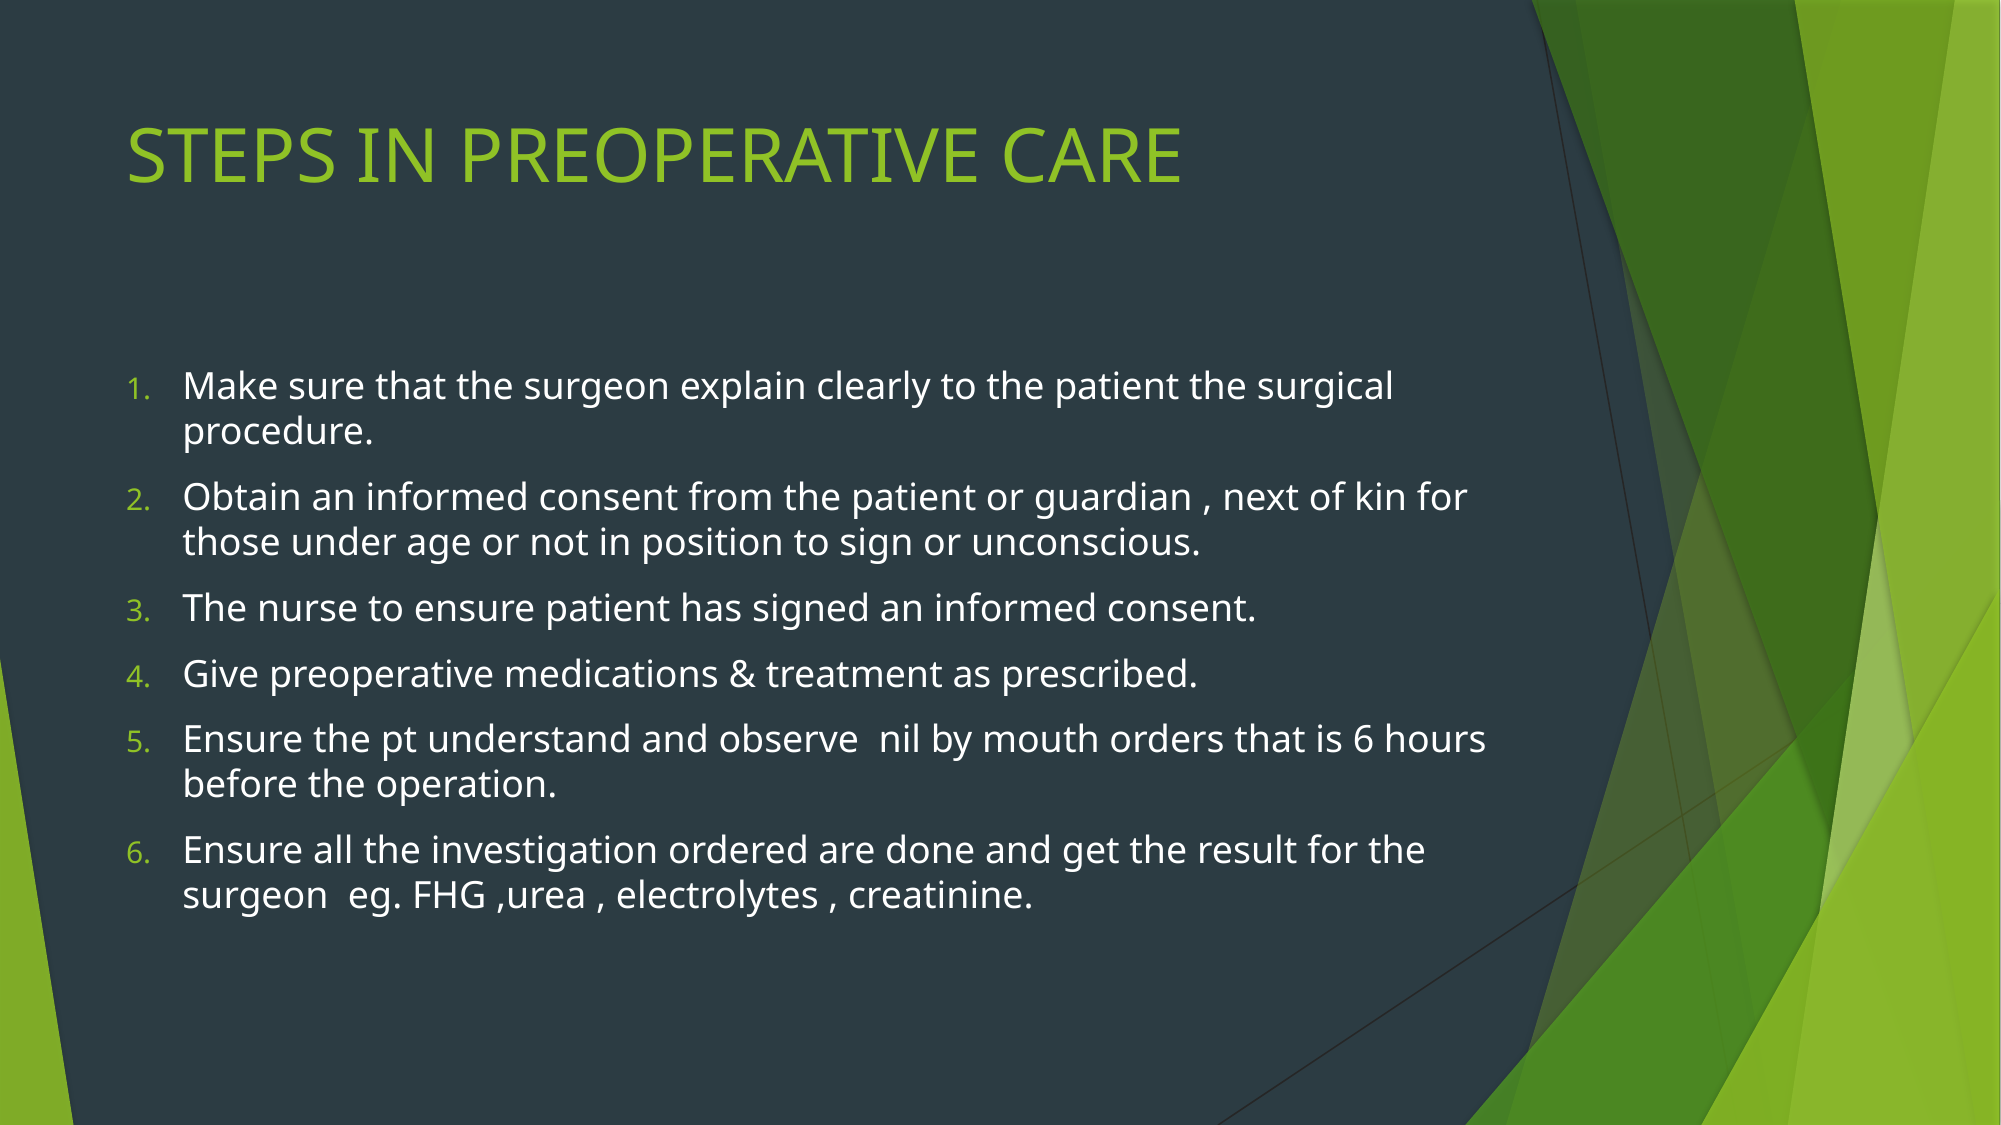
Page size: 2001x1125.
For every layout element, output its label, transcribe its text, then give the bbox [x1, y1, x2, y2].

list Make sure that the surgeon explain clearly to the patient the surgical procedure. Obtain an informed consent from the patient or guardian , next of kin for those under age or not in position to sign or unconscious. The nurse to ensure patient has signed an informed consent. Give preoperative medications & treatment as prescribed. Ensure the pt understand and observe nil by mouth orders that is 6 hours before the operation. Ensure all the investigation ordered are done and get the result for the surgeon eg. FHG ,urea , electrolytes , creatinine. [111, 354, 1522, 992]
title STEPS IN PREOPERATIVE CARE [111, 99, 1522, 317]
